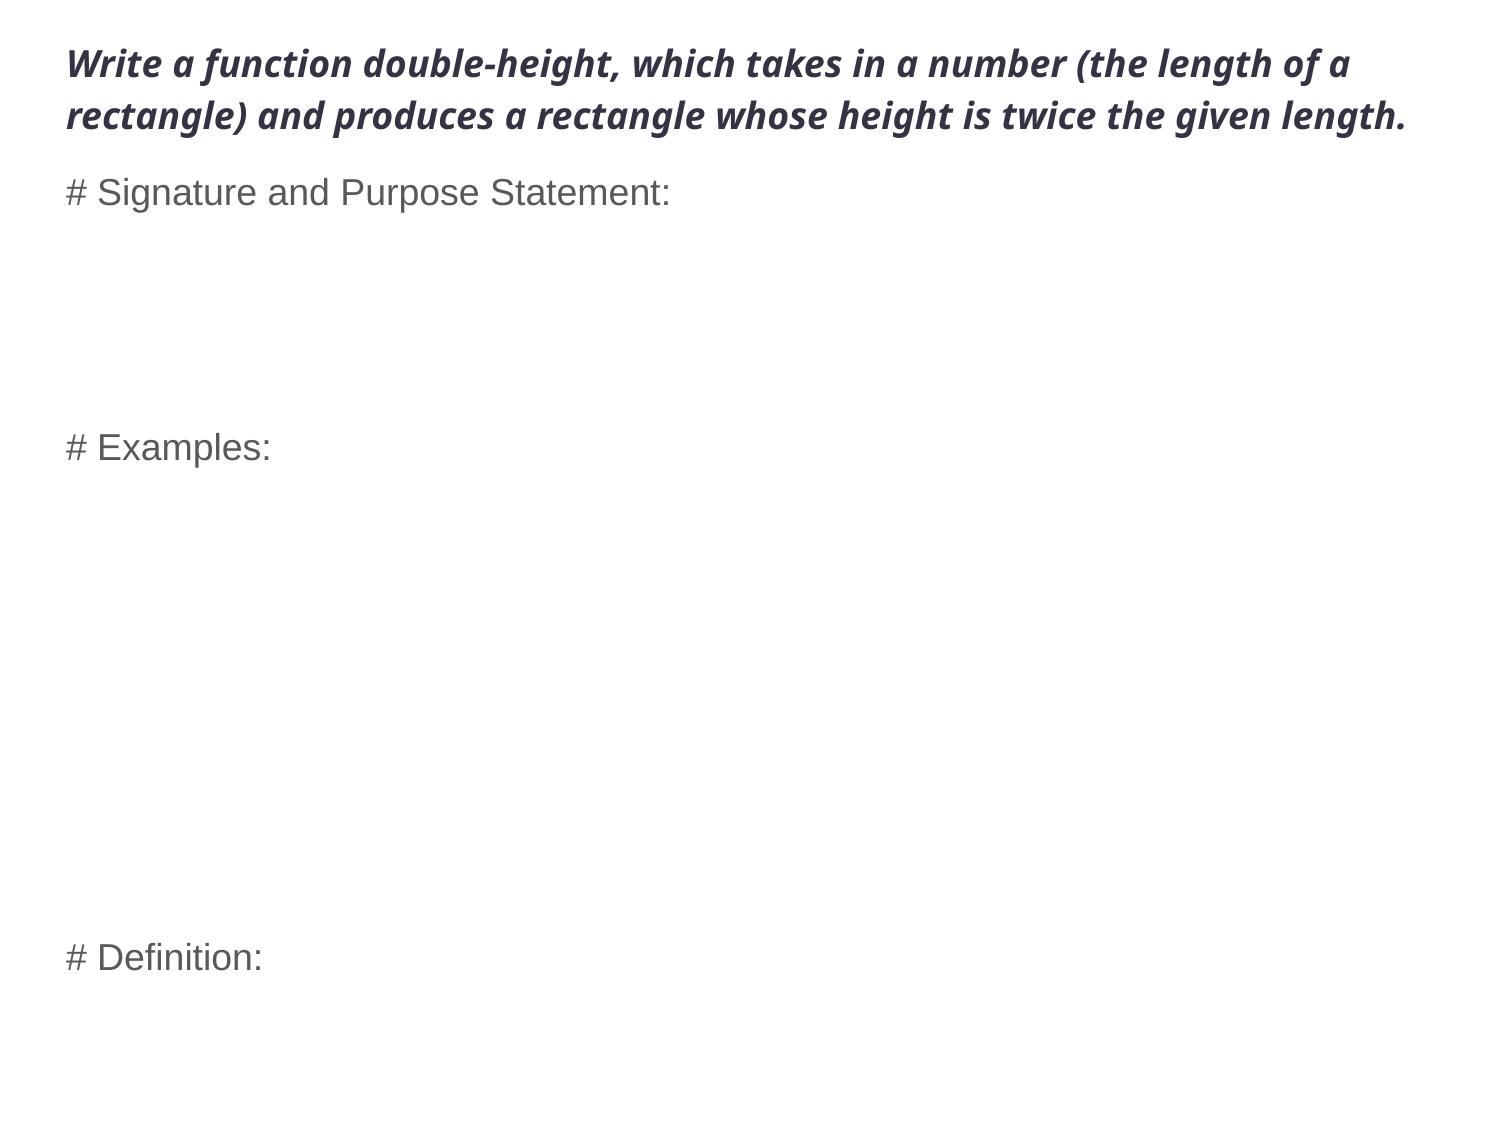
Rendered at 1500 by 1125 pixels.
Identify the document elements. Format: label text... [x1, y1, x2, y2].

list # Signature and Purpose Statement: # Examples: # Definition: [51, 145, 1449, 1100]
title Write a function double-height, which takes in a number (the length of a rectangle) and produces a rectangle whose height is twice the given length. [51, 18, 1449, 144]
